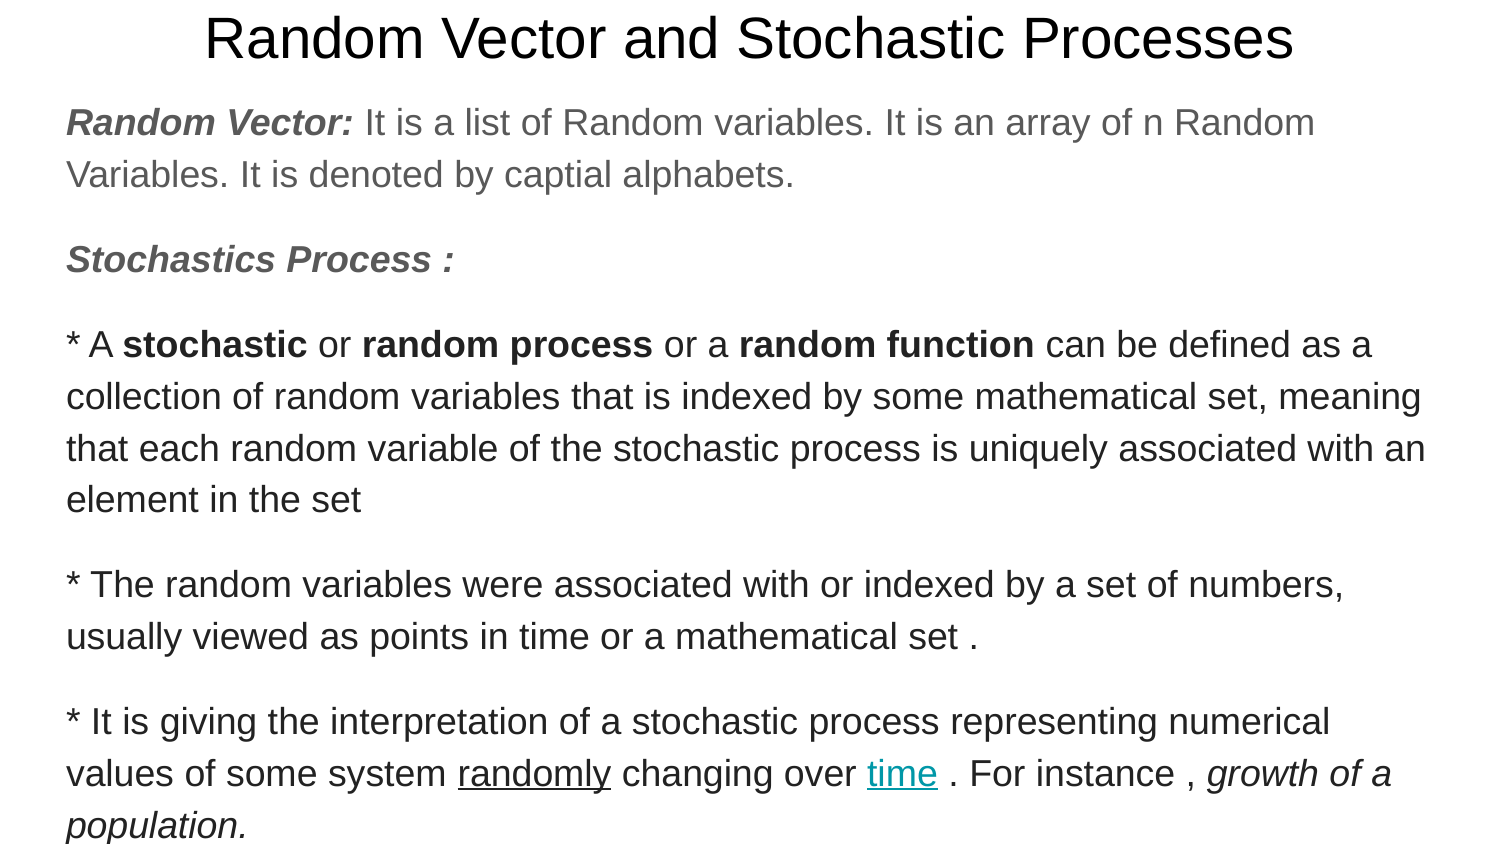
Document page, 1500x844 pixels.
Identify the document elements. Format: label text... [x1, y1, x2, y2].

list Random Vector: It is a list of Random variables. It is an array of n Random Variables. It is denoted by captial alphabets. Stochastics Process : * A stochastic or random process or a random function can be defined as a collection of random variables that is indexed by some mathematical set, meaning that each random variable of the stochastic process is uniquely associated with an element in the set * The random variables were associated with or indexed by a set of numbers, usually viewed as points in time or a mathematical set . * It is giving the interpretation of a stochastic process representing numerical values of some system randomly changing over time . For instance , growth of a population. [51, 76, 1449, 637]
title Random Vector and Stochastic Processes [51, 0, 1449, 76]
